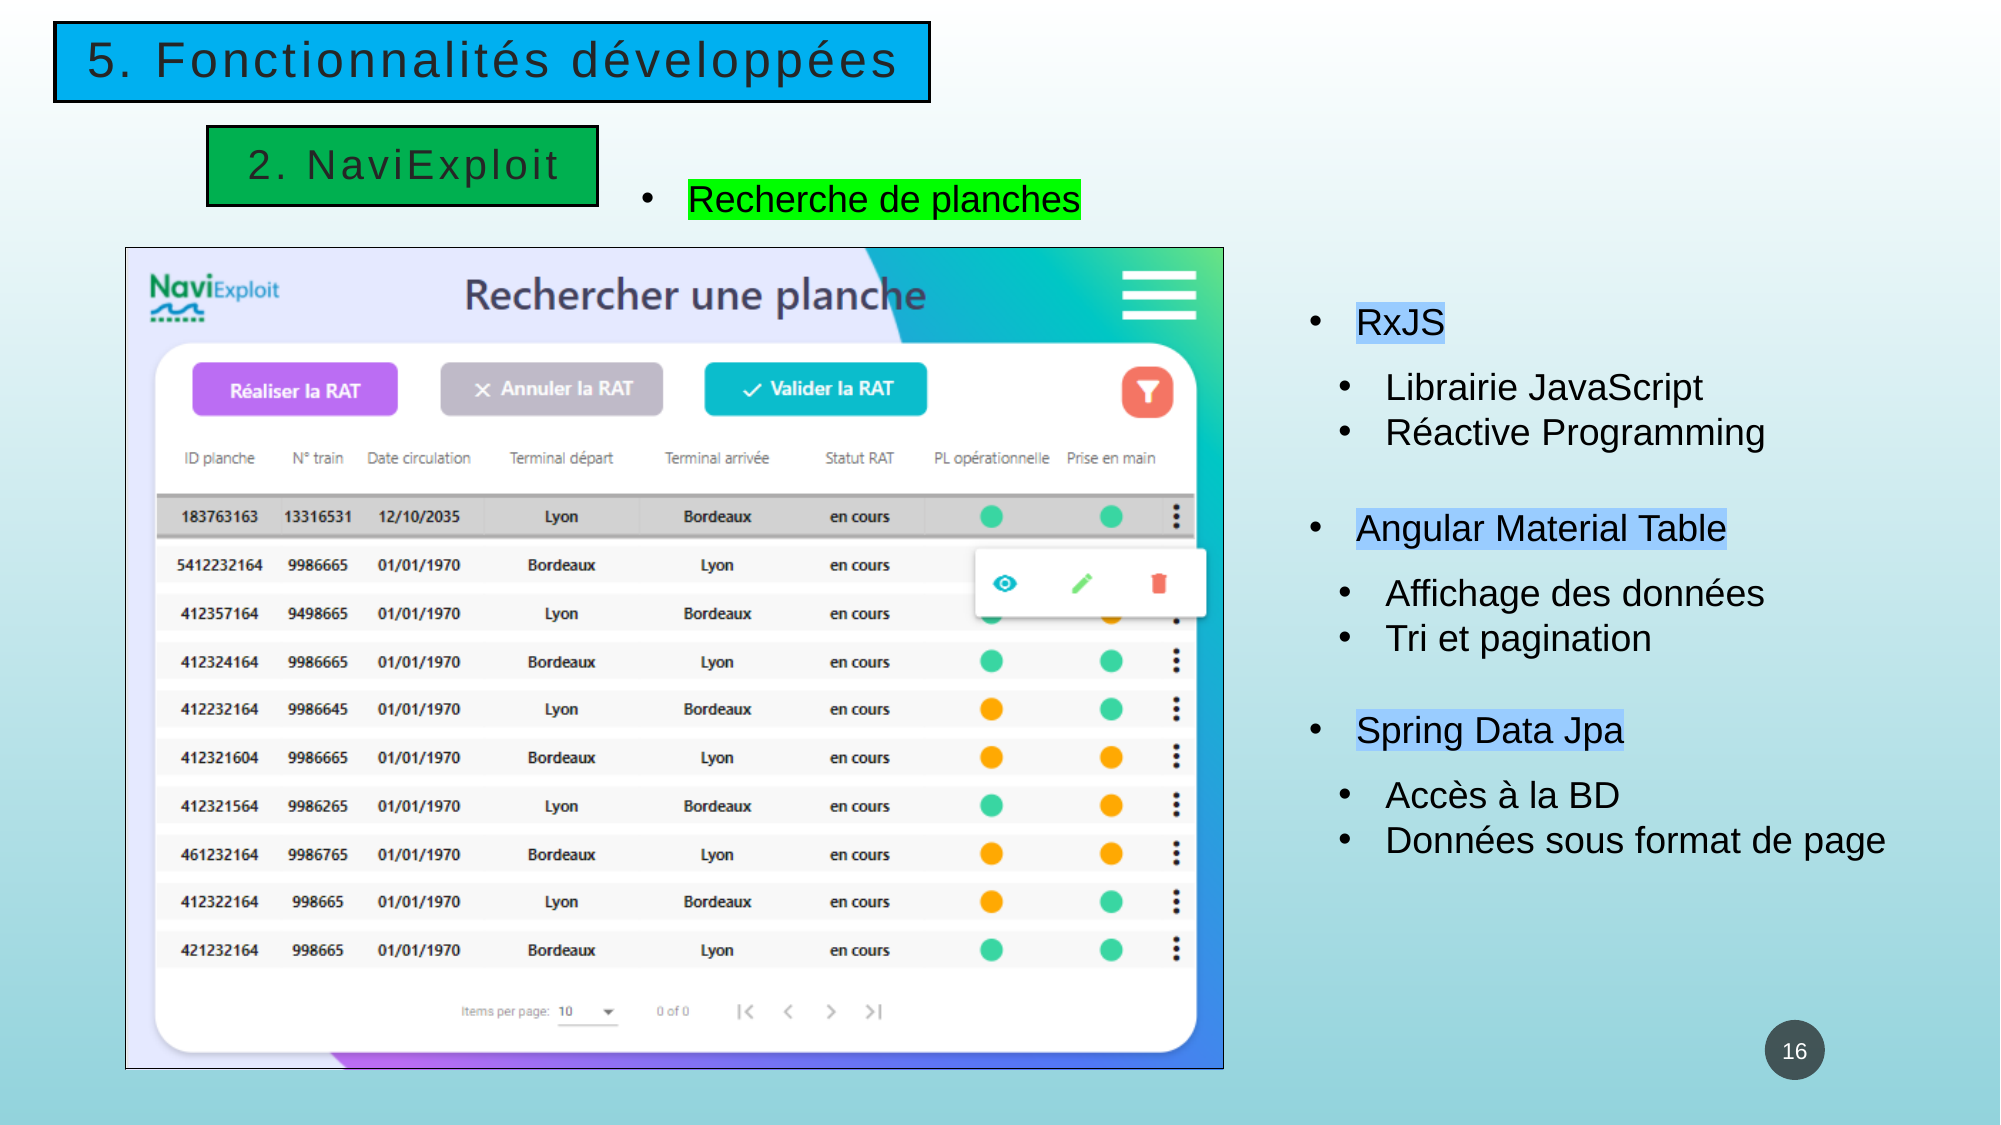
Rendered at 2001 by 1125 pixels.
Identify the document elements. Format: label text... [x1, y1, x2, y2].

text_box Accès à la BD Données sous format de page [1323, 763, 1923, 914]
text_box Angular Material Table [1294, 496, 1796, 557]
text_box 2. NaviExploit [207, 126, 598, 206]
slide_number 16 [1764, 1019, 1825, 1080]
text_box Spring Data Jpa [1294, 698, 1674, 758]
text_box RxJS [1294, 290, 1674, 351]
title 5. Fonctionnalités développées [52, 19, 933, 104]
text_box Recherche de planches [626, 167, 1128, 228]
text_box Librairie JavaScript Réactive Programming [1323, 355, 1825, 506]
picture [125, 247, 1224, 1070]
text_box Affichage des données Tri et pagination [1323, 561, 1825, 712]
